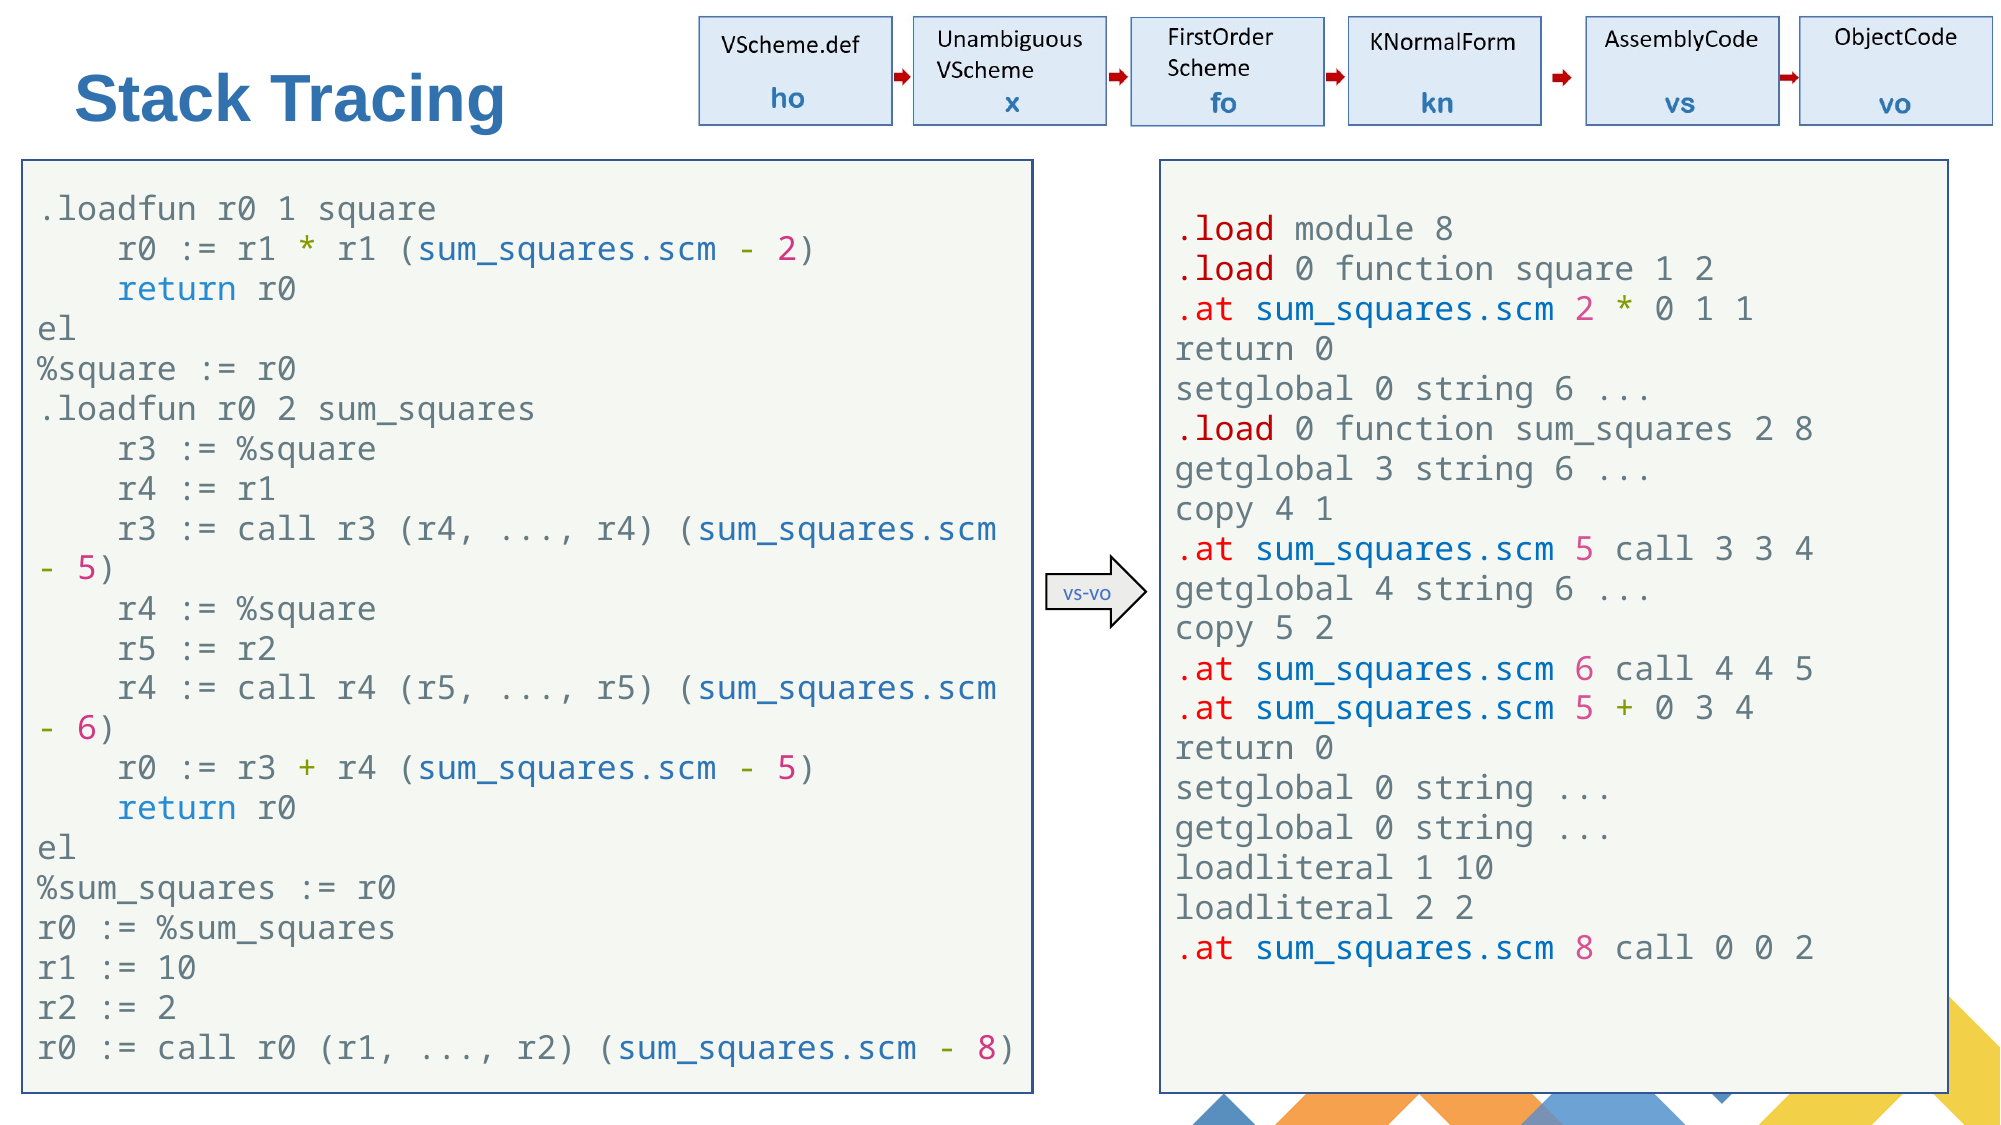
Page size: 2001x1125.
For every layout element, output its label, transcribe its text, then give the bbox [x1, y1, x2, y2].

text_box vs-vo [1045, 554, 1148, 630]
picture [0, 0, 2000, 1125]
text_box .loadfun r0 1 square r0 := r1 * r1 (sum_squares.scm - 2) return r0 el %square := r0 .loadfun r0 2 sum_squares r3 := %square r4 := r1 r3 := call r3 (r4, ..., r4) (sum_squares.scm - 5) r4 := %square r5 := r2 r4 := call r4 (r5, ..., r5) (sum_squares.scm - 6) r0 := r3 + r4 (sum_squares.scm - 5) return r0 el %sum_squares := r0 r0 := %sum_squares r1 := 10 r2 := 2 r0 := call r0 (r1, ..., r2) (sum_squares.scm - 8) [21, 159, 1034, 1094]
title Stack Tracing [59, 56, 686, 145]
text_box .load module 8 .load 0 function square 1 2 .at sum_squares.scm 2 * 0 1 1 return 0 setglobal 0 string 6 ... .load 0 function sum_squares 2 8 getglobal 3 string 6 ... copy 4 1 .at sum_squares.scm 5 call 3 3 4 getglobal 4 string 6 ... copy 5 2 .at sum_squares.scm 6 call 4 4 5 .at sum_squares.scm 5 + 0 3 4 return 0 setglobal 0 string ... getglobal 0 string ... loadliteral 1 10 loadliteral 2 2 .at sum_squares.scm 8 call 0 0 2 [1159, 324, 1949, 1094]
